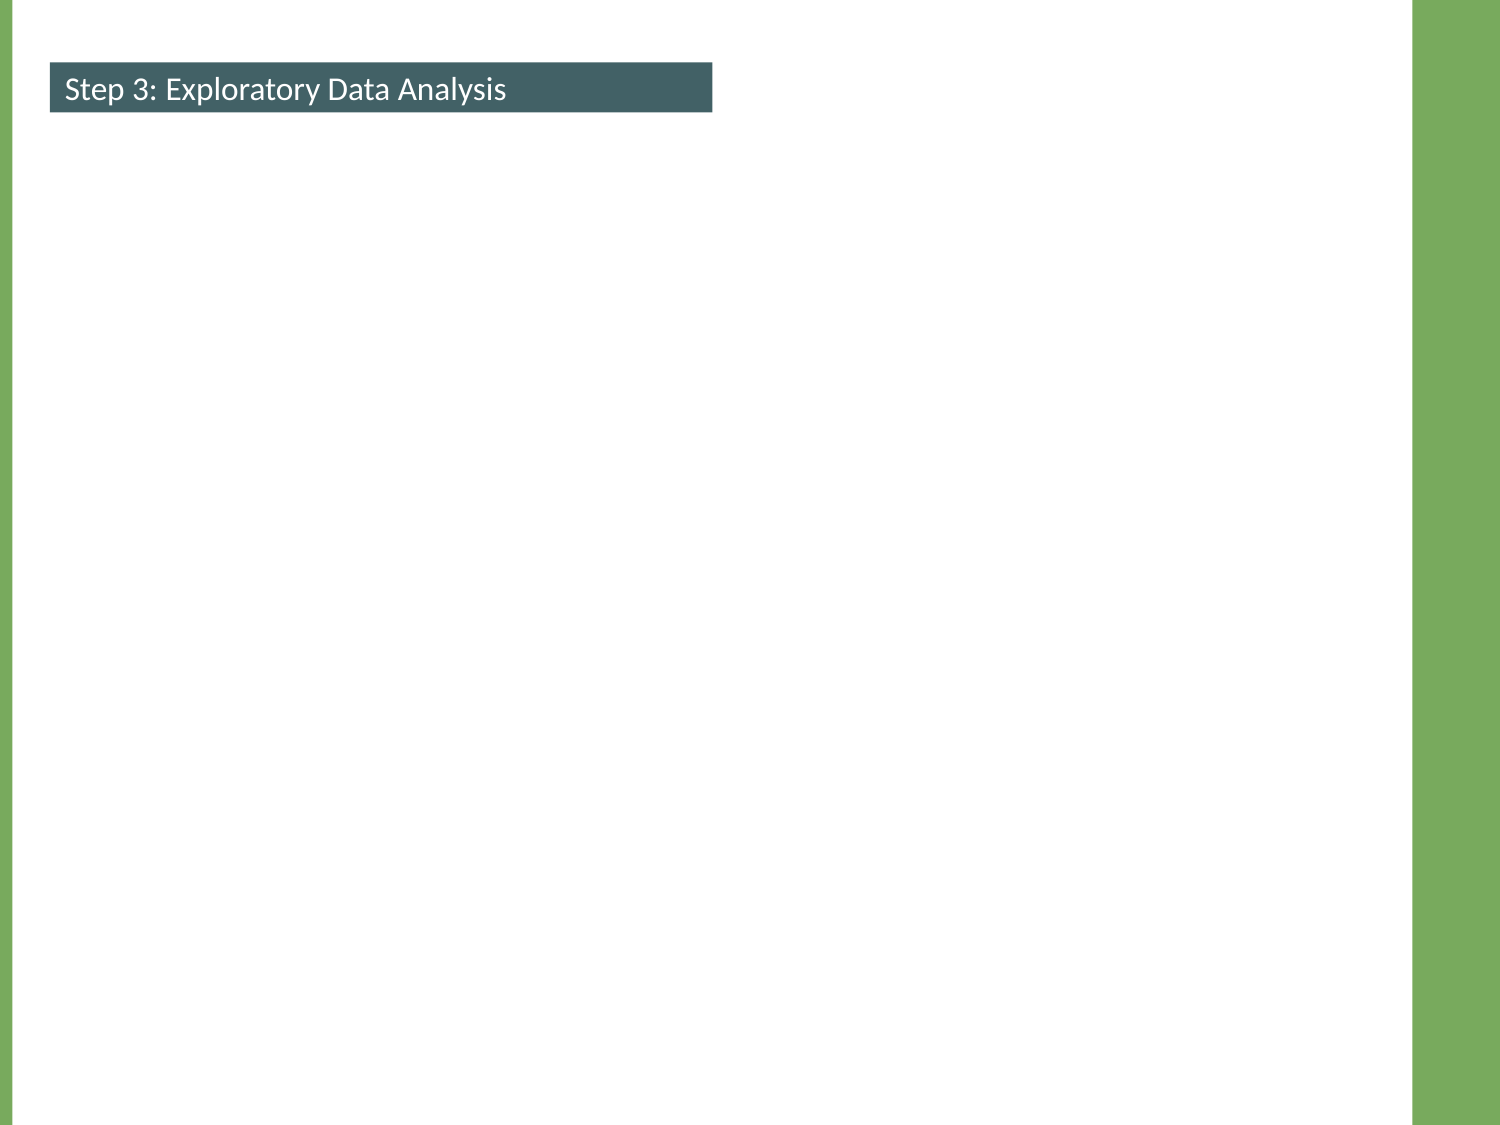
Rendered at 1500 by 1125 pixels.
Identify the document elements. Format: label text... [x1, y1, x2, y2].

text_box Step 3: Exploratory Data Analysis [49, 62, 713, 113]
